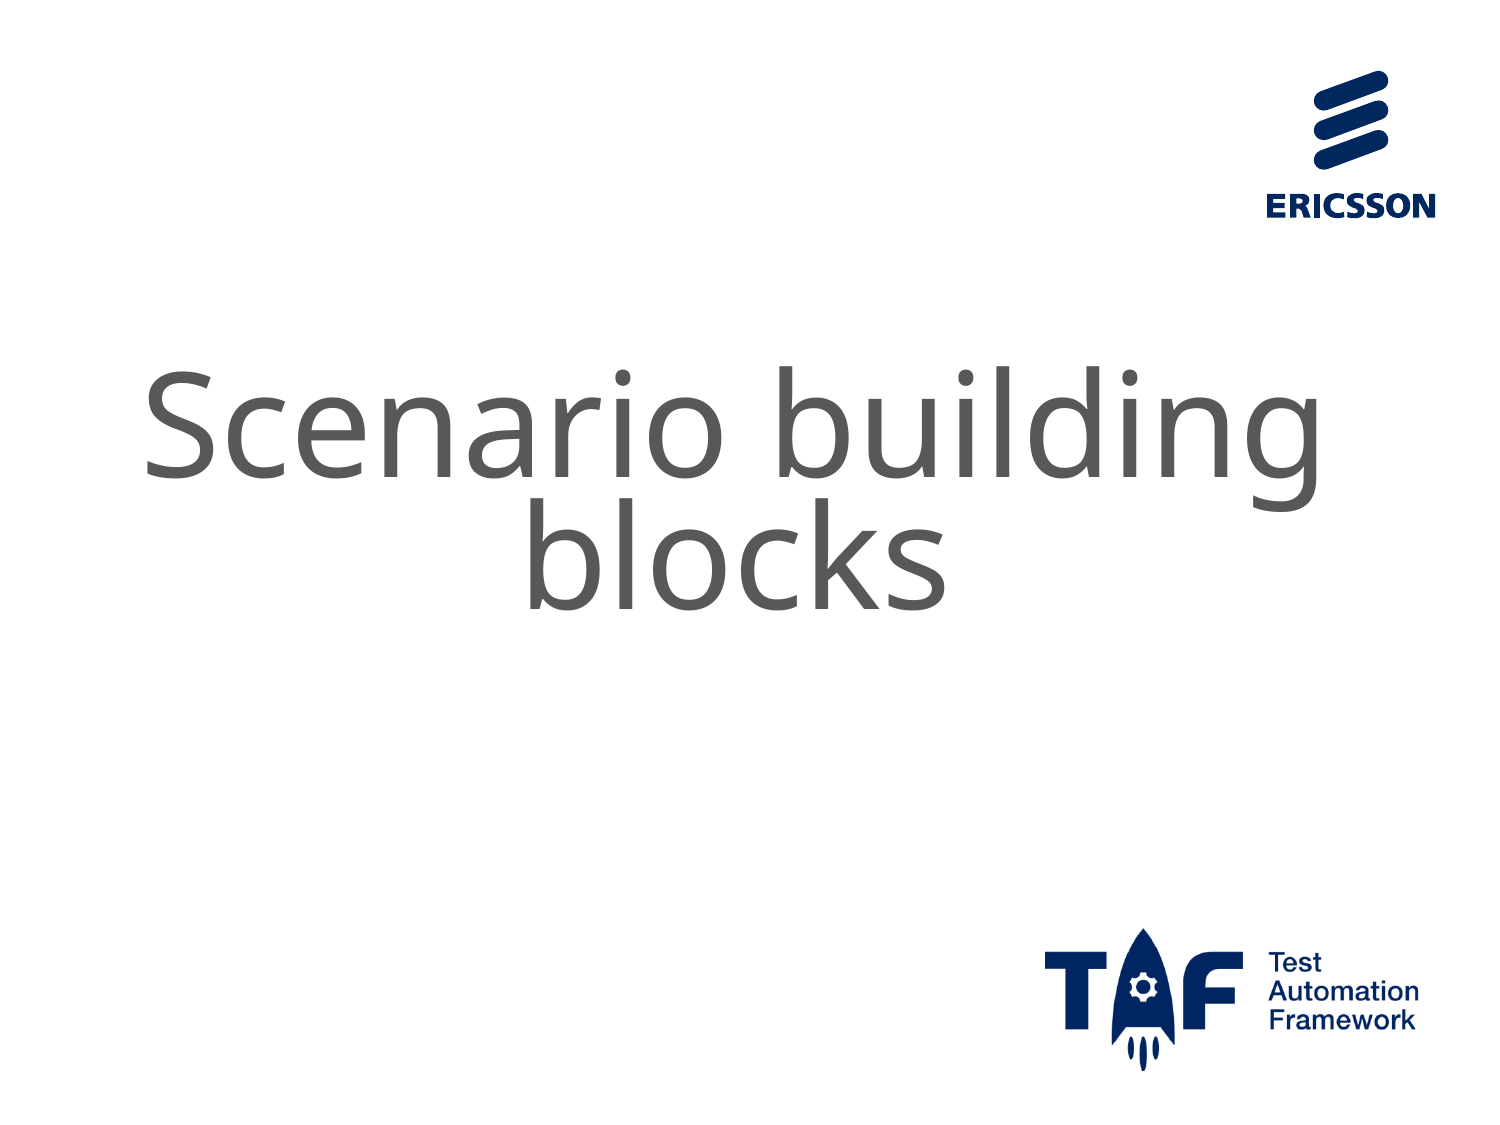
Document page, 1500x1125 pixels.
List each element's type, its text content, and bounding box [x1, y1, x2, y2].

title Scenario building blocks [49, 326, 1420, 793]
picture [1045, 928, 1421, 1071]
